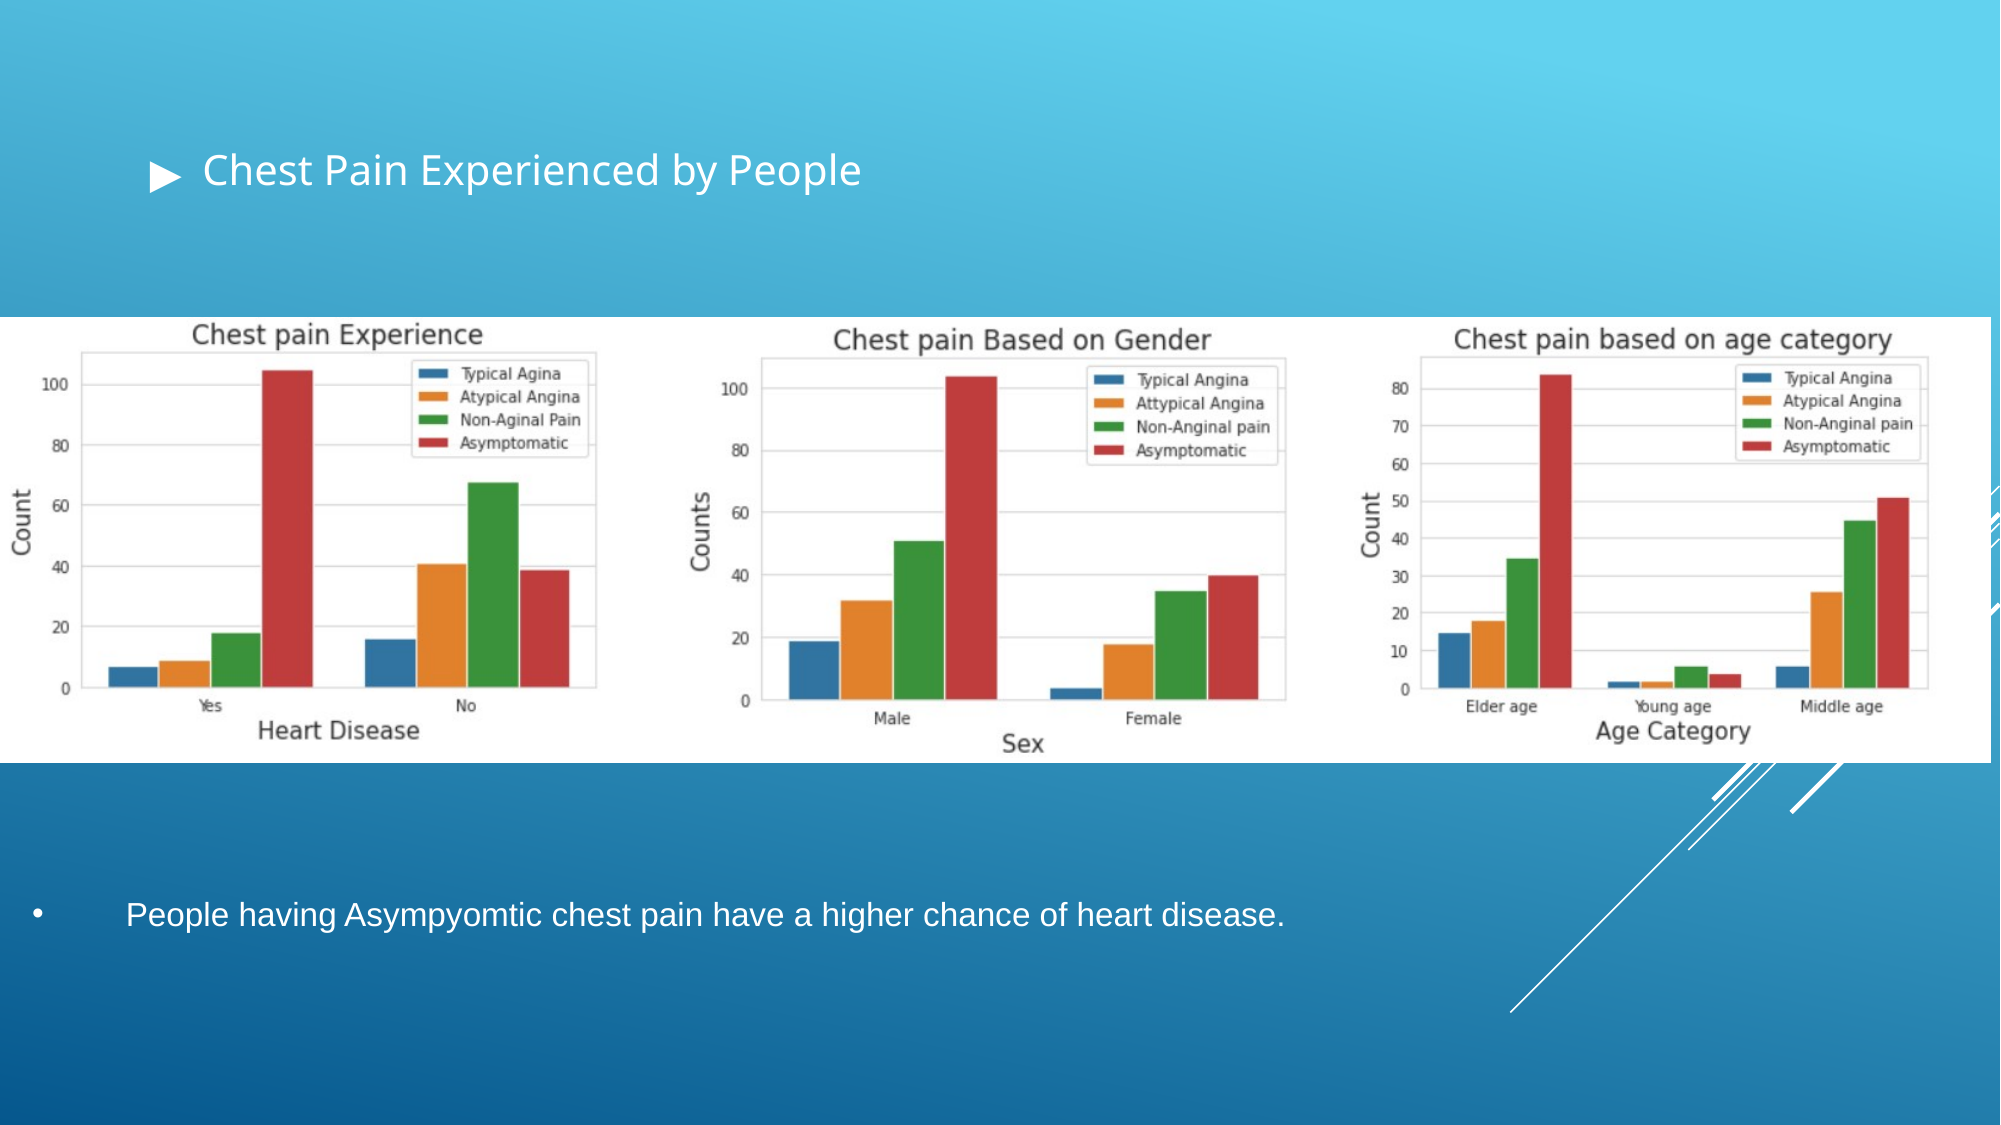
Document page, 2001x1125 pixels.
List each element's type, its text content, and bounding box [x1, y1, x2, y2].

list Chest Pain Experienced by People [112, 112, 1870, 226]
picture [0, 317, 1991, 763]
title People having Asympyomtic chest pain have a higher chance of heart disease. [17, 854, 1513, 1013]
